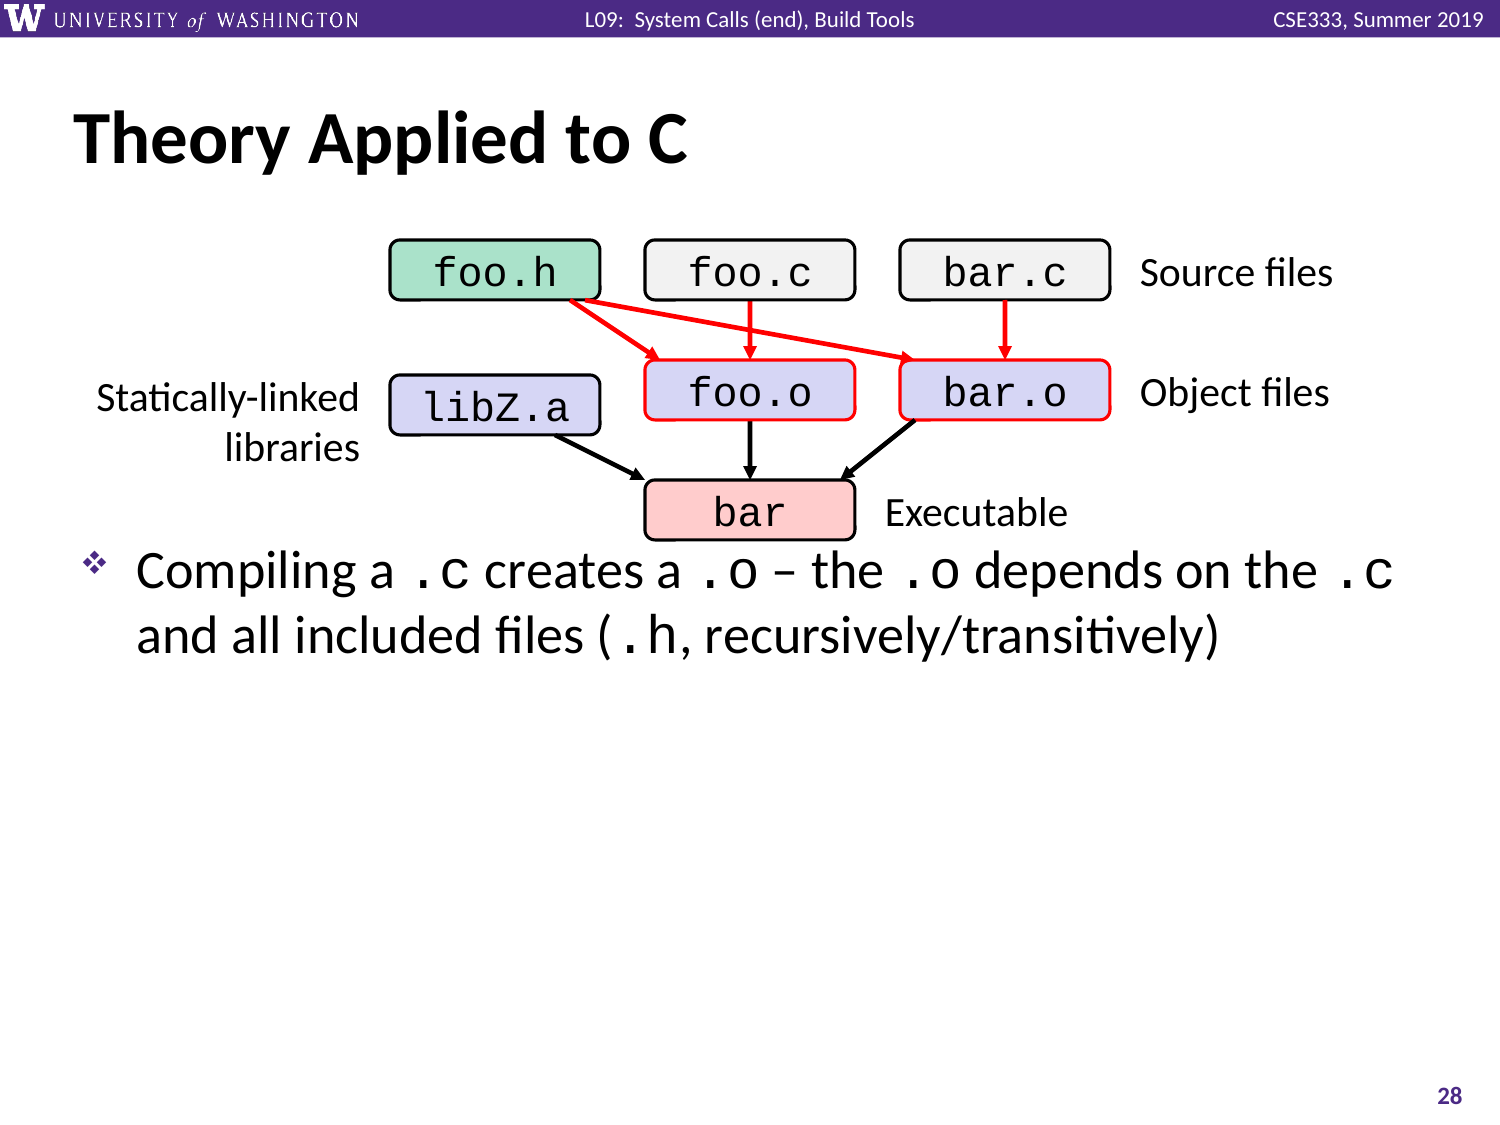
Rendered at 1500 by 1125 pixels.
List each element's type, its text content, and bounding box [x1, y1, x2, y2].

picture [4, 4, 358, 32]
list Compiling a .c creates a .o – the .o depends on the .c and all included files (.h, recursively/transitively) [64, 223, 1438, 1040]
slide_number 28 [1400, 1065, 1500, 1125]
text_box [29, 239, 1366, 541]
title Theory Applied to C [58, 71, 1438, 197]
